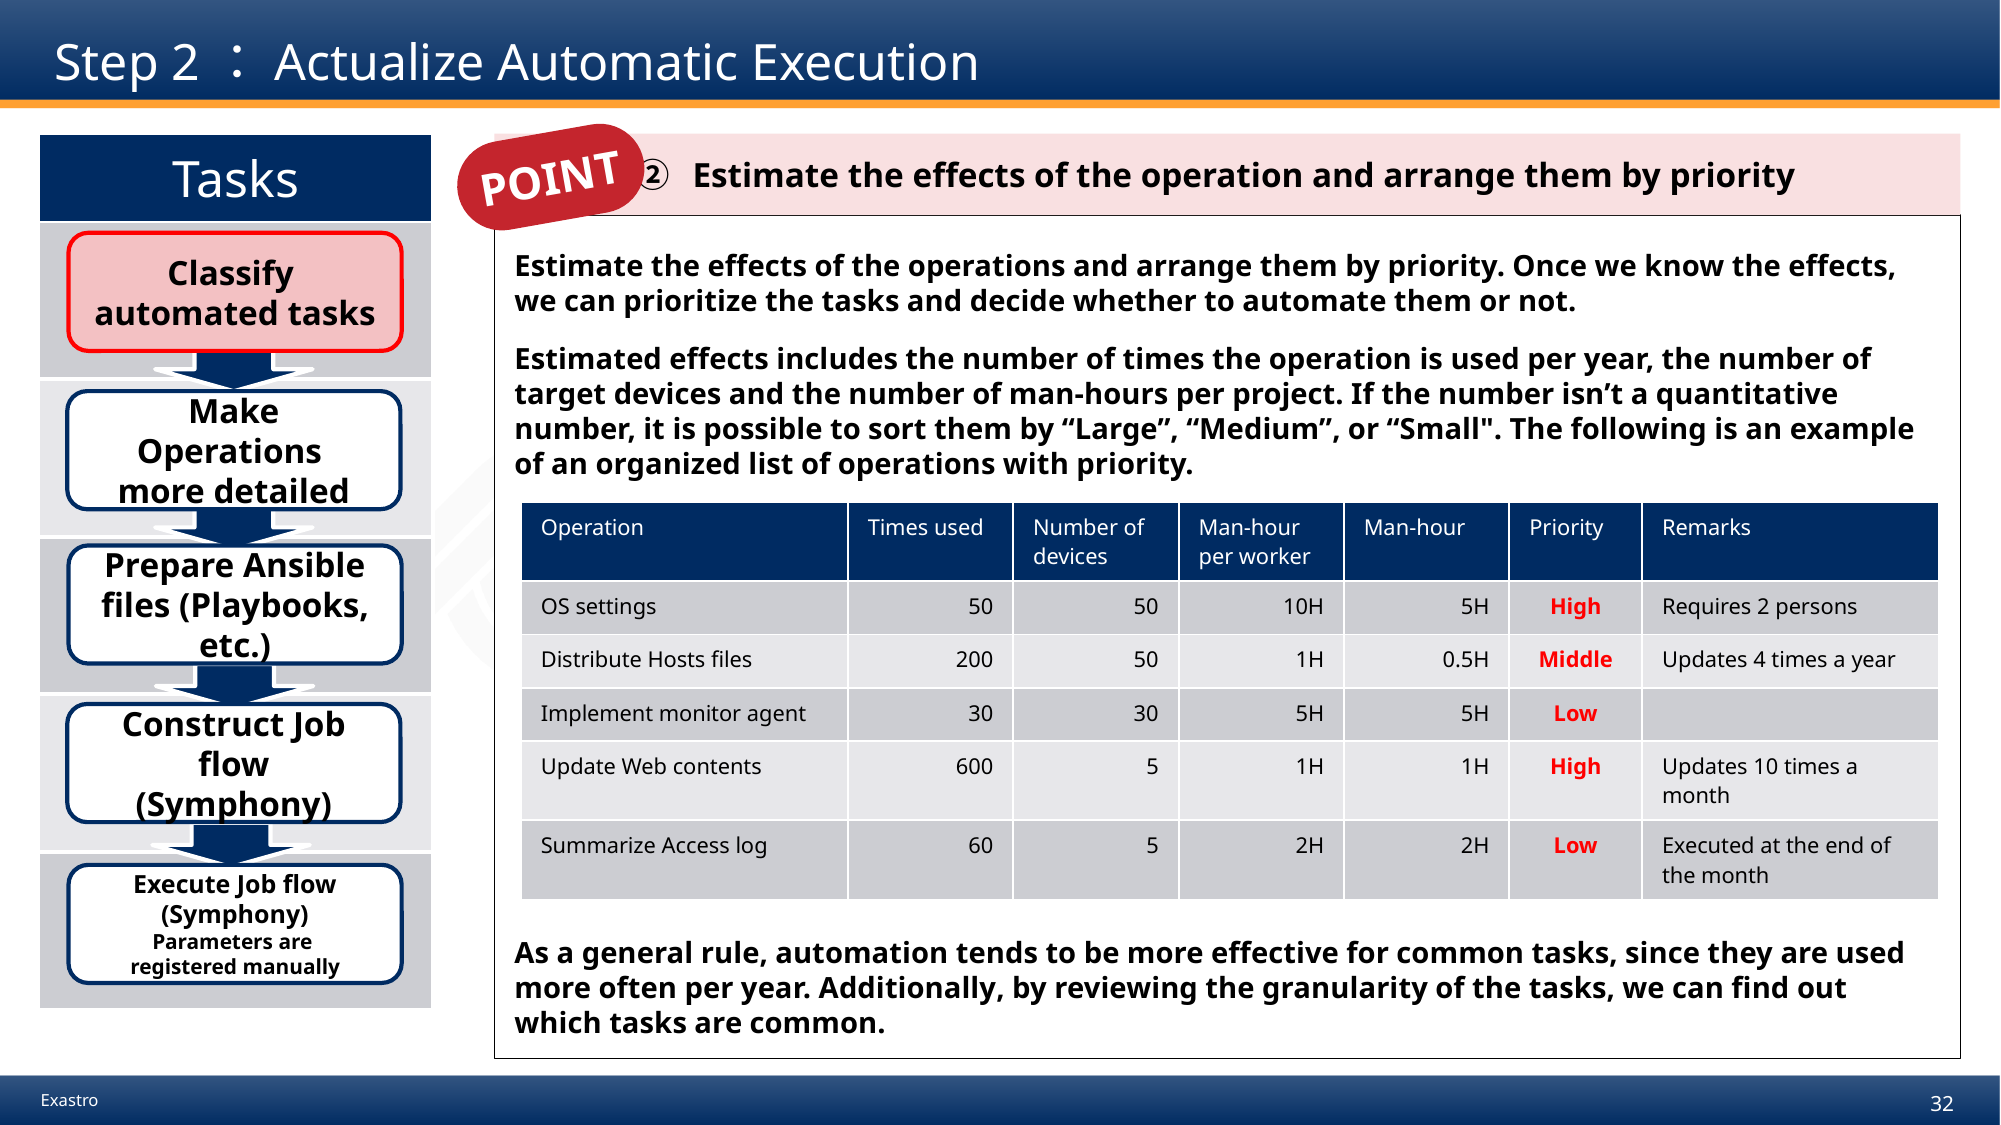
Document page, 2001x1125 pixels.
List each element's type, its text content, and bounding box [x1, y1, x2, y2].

table_cell Distribute Hosts files [522, 635, 847, 687]
table_cell Updates 4 times a year [1643, 635, 1938, 687]
table_cell 5 [1014, 821, 1178, 899]
table_cell [40, 223, 431, 377]
text_box [155, 510, 313, 545]
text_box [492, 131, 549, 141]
table_cell 200 [849, 635, 1012, 687]
table_cell 5H [1180, 689, 1343, 740]
table_header Number of devices [1014, 503, 1178, 580]
table_header Tasks [40, 135, 431, 221]
table_cell Update Web contents [522, 742, 847, 819]
text_box ② Estimate the effects of the operation and arrange them by priority [588, 131, 1962, 217]
table_cell [40, 696, 212, 850]
table_cell [257, 696, 431, 850]
text_box Prepare Ansible files (Playbooks, etc.) [68, 545, 402, 664]
table_cell Low [1510, 689, 1641, 740]
table_cell 50 [1014, 635, 1178, 687]
table_cell 2H [1345, 821, 1508, 899]
title Step 2：Actualize Automatic Execution [39, 18, 1961, 96]
table_cell Executed at the end of the month [1643, 821, 1938, 899]
table_cell 2H [1180, 821, 1343, 899]
table_cell 5H [1345, 582, 1508, 634]
table_cell 1H [1180, 742, 1343, 819]
table_header Times used [849, 503, 1012, 580]
table_cell 30 [849, 689, 1012, 740]
table_header Priority [1510, 503, 1641, 580]
table_cell 5H [1345, 689, 1508, 740]
text_box Make Operations more detailed [67, 391, 401, 510]
table_cell [239, 381, 431, 535]
table_cell [40, 854, 431, 1008]
table_cell OS settings [522, 582, 847, 634]
text_box Classify automated tasks [68, 232, 402, 351]
table_cell Low [1510, 821, 1641, 899]
table_cell 30 [1014, 689, 1178, 740]
text_box Execute Job flow (Symphony) Parameters are registered manually [68, 864, 402, 983]
text_box [155, 351, 313, 391]
table_cell Implement monitor agent [522, 689, 847, 740]
table_cell [40, 381, 229, 535]
table_cell Updates 10 times a month [1643, 742, 1938, 819]
table_cell [1643, 689, 1938, 740]
table_cell 0.5H [1345, 635, 1508, 687]
table_cell 10H [1180, 582, 1343, 634]
table_header Man-hour [1345, 503, 1508, 580]
table_cell High [1510, 582, 1641, 634]
table_cell 1H [1180, 635, 1343, 687]
table_cell 5 [1014, 742, 1178, 819]
table_cell 50 [1014, 582, 1178, 634]
text_box [152, 823, 310, 864]
table_cell [40, 539, 214, 692]
text_box POINT [457, 123, 645, 231]
table_cell High [1510, 742, 1641, 819]
table_cell Summarize Access log [522, 821, 847, 899]
table_cell 60 [849, 821, 1012, 899]
table_cell Middle [1510, 635, 1641, 687]
picture [0, 0, 2000, 1125]
table_header Operation [522, 503, 847, 580]
table_cell Requires 2 persons [1643, 582, 1938, 634]
table_header Remarks [1643, 503, 1938, 580]
table_cell [254, 539, 431, 692]
table_cell 1H [1345, 742, 1508, 819]
text_box [155, 664, 314, 703]
text_box Estimate the effects of the operations and arrange them by priority. Once we know the effects, we can prioritize the tasks and decide whether to automate them or not. Estimated effects includes the number of times the operation is used per year, the number of target devices and the number of man-hours per project. If the number isn’t a quantitative number, it is possible to sort them by “Large”, “Medium”, or “Small". The following is an example of an organized list of operations with priority. As a general rule, automation tends to be more effective for common tasks, since they are used more often per year. Additionally, by reviewing the granularity of the tasks, we can find out which tasks are common. [492, 217, 1962, 1061]
text_box Construct Job flow (Symphony) [67, 703, 401, 823]
table_cell 600 [849, 742, 1012, 819]
table_cell 50 [849, 582, 1012, 634]
table_header Man-hour per worker [1180, 503, 1343, 580]
